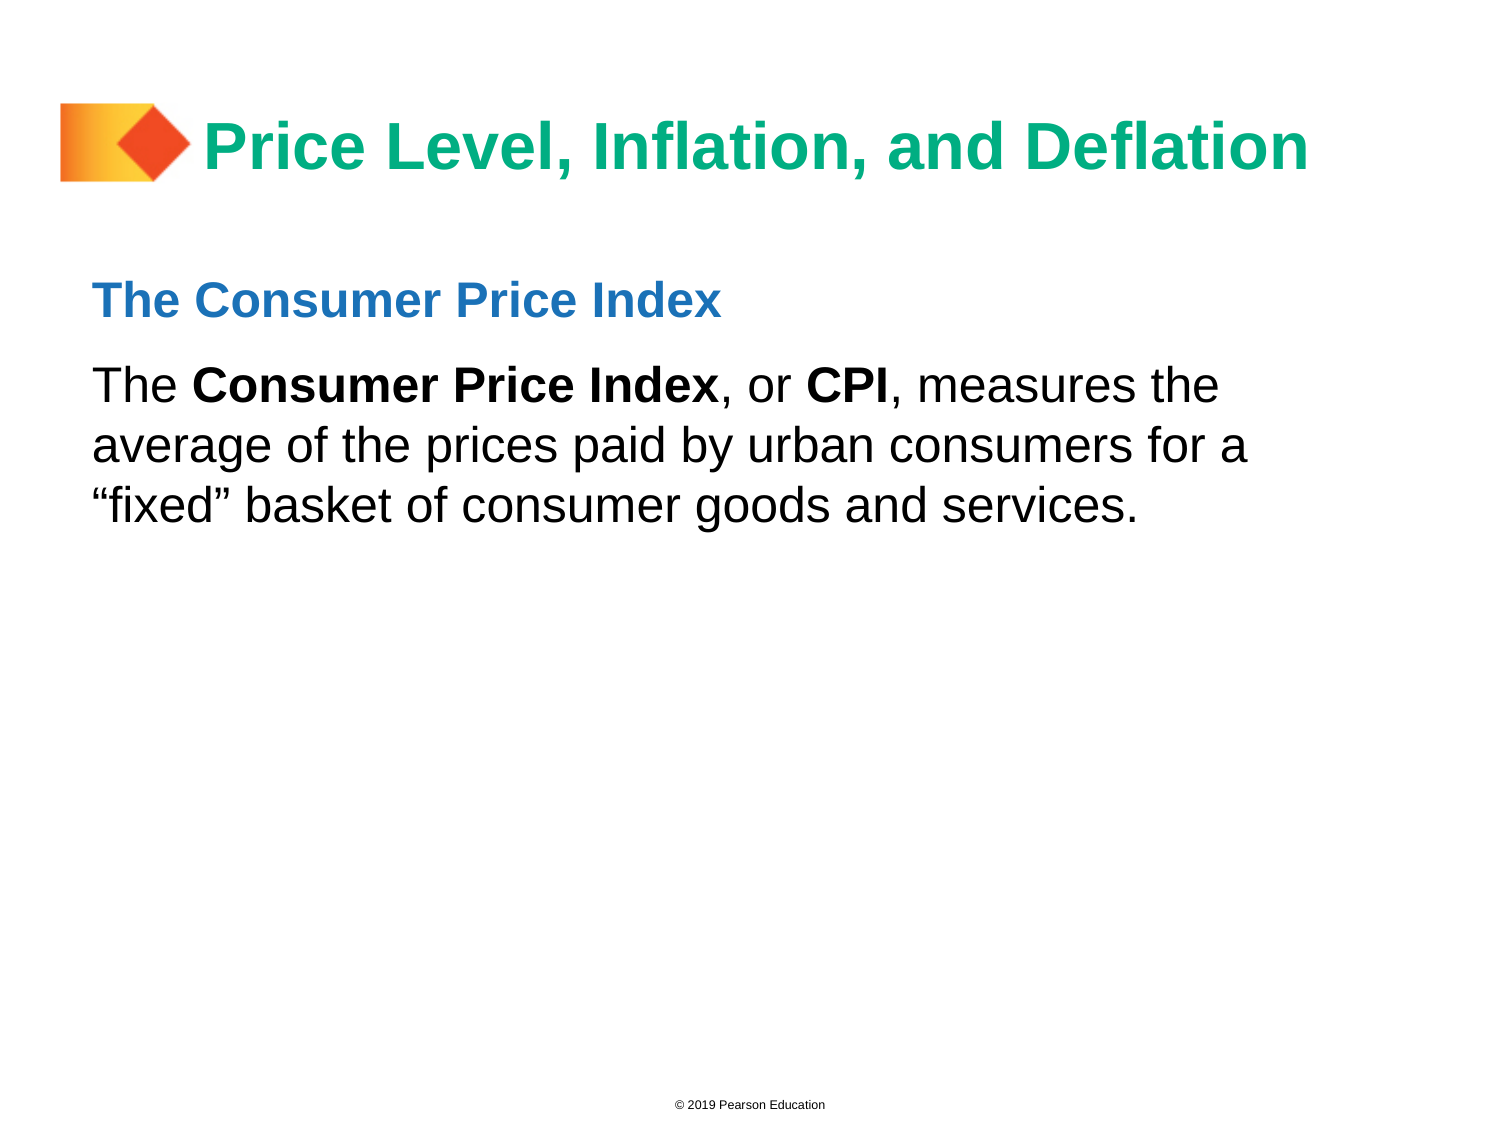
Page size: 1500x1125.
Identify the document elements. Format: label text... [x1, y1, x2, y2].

title Price Level, Inflation, and Deflation [188, 50, 1364, 236]
list The Consumer Price Index The Consumer Price Index, or CPI, measures the average of the prices paid by urban consumers for a “fixed” basket of consumer goods and services. [59, 259, 1410, 1003]
picture [59, 102, 188, 184]
